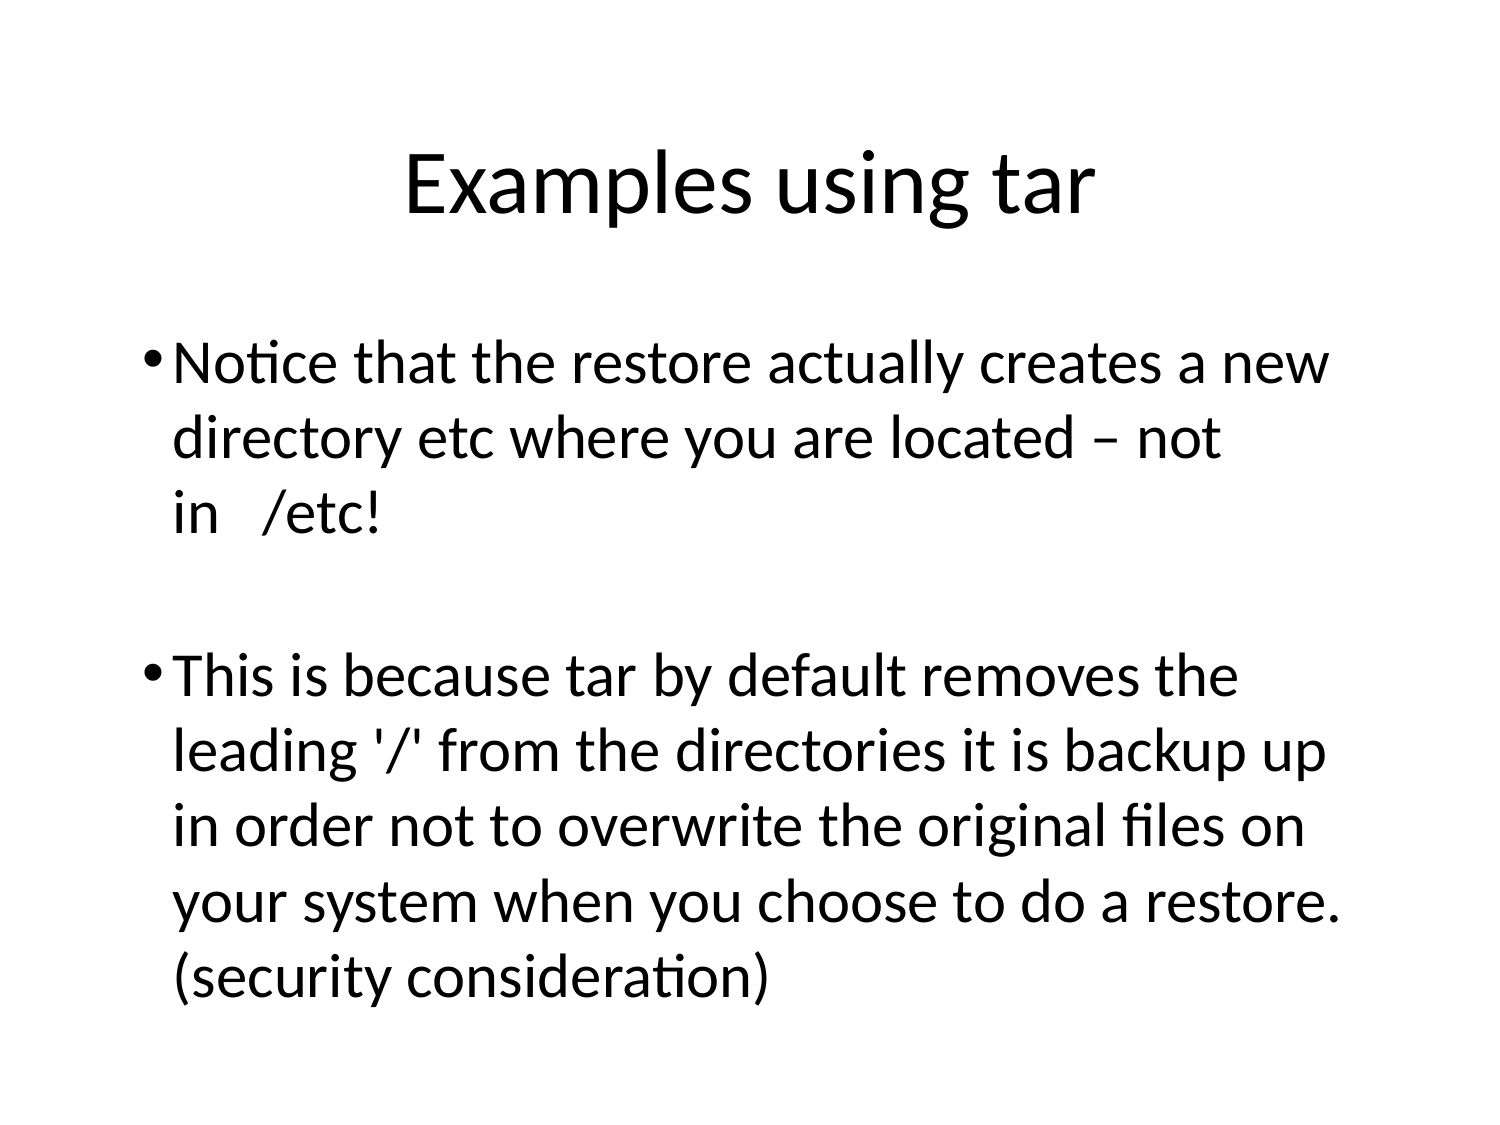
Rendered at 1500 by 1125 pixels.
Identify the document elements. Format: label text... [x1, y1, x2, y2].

list Notice that the restore actually creates a new directory etc where you are located – not in /etc! This is because tar by default removes the leading '/' from the directories it is backup up in order not to overwrite the original files on your system when you choose to do a restore. (security consideration)‏ [105, 312, 1387, 1022]
title Examples using tar [110, 82, 1392, 271]
